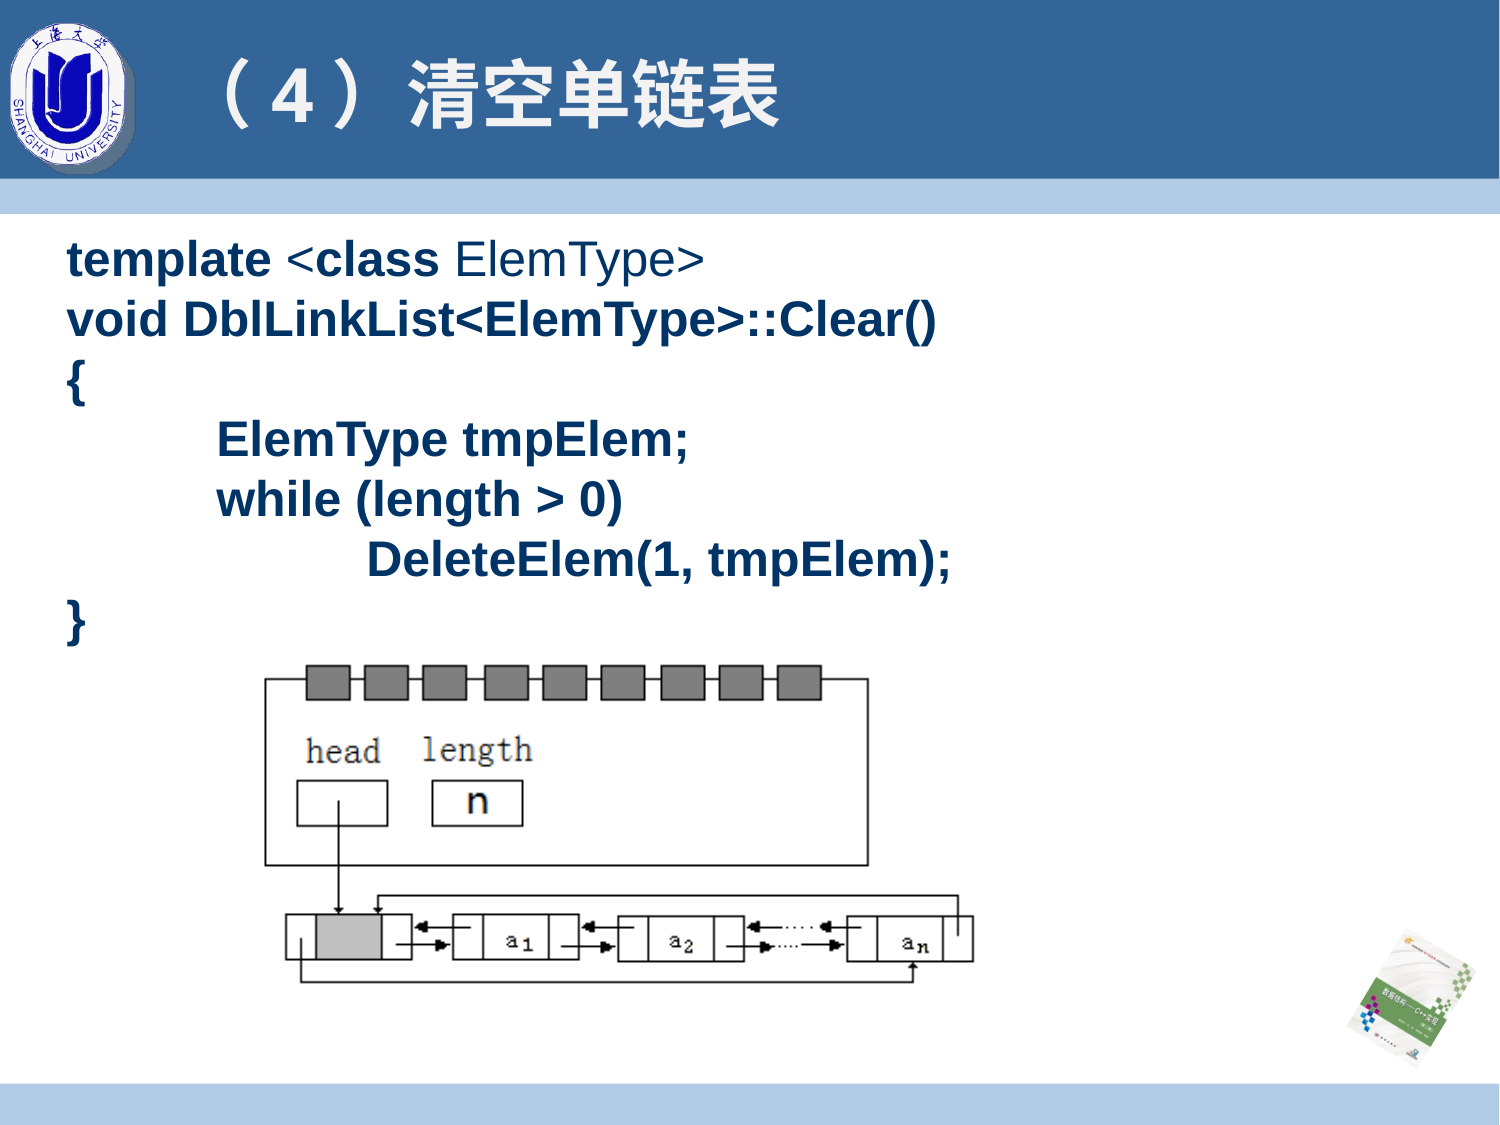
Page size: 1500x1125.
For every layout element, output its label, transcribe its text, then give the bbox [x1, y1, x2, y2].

text_box template <class ElemType> void DblLinkList<ElemType>::Clear() { ElemType tmpElem; while (length > 0) DeleteElem(1, tmpElem); } [51, 218, 1402, 654]
picture [218, 656, 995, 1008]
picture [4, 17, 128, 176]
picture [1347, 928, 1476, 1068]
title （4）清空单链表 [162, 23, 1436, 161]
